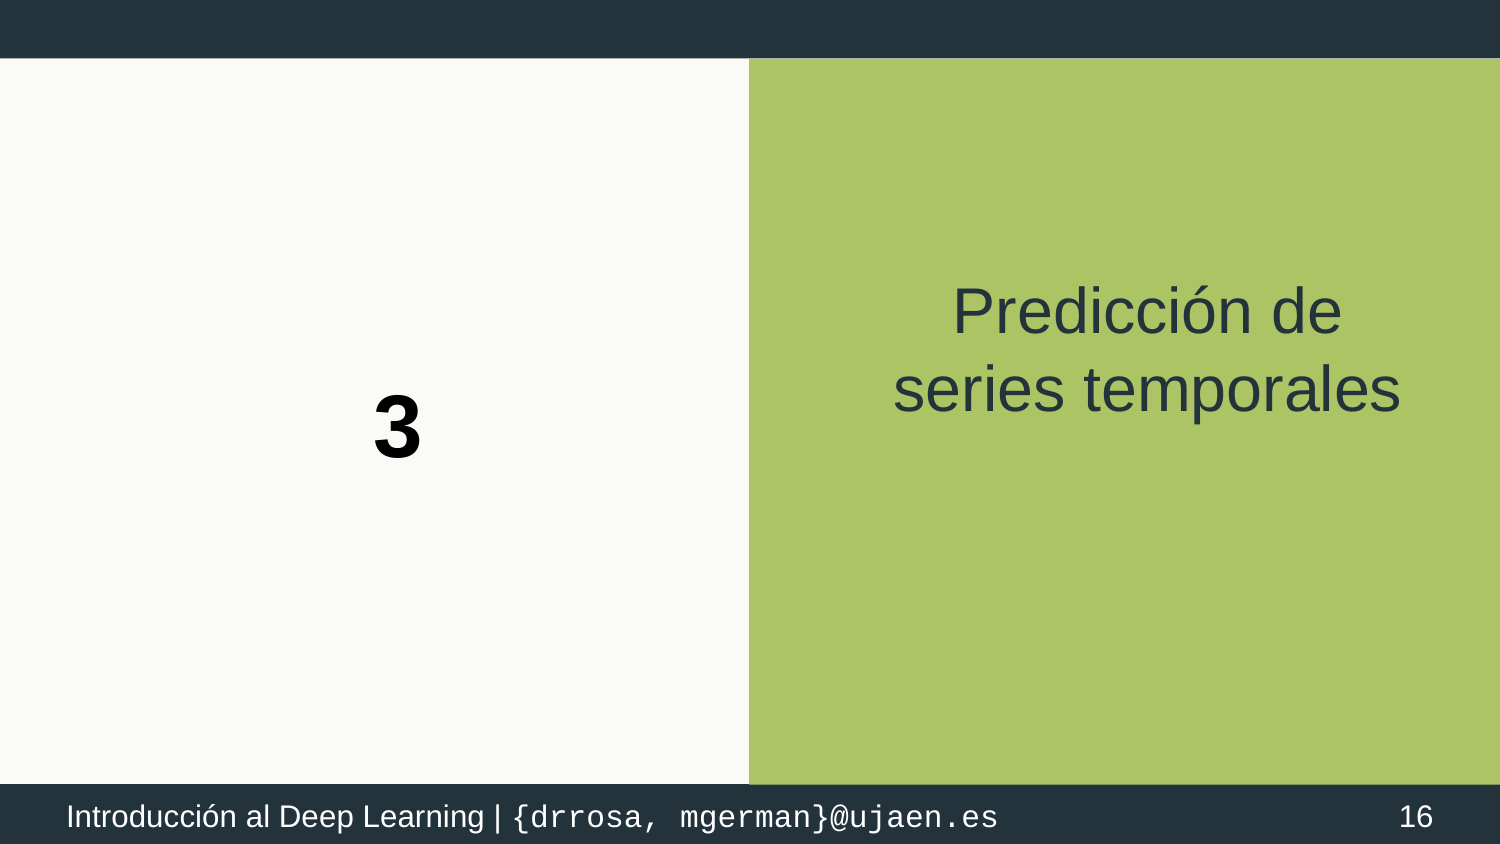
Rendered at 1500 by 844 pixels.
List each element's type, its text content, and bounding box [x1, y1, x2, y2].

title Predicción de series temporales [846, 254, 1449, 491]
title 3 [48, 352, 749, 491]
slide_number ‹#› [1358, 782, 1449, 844]
